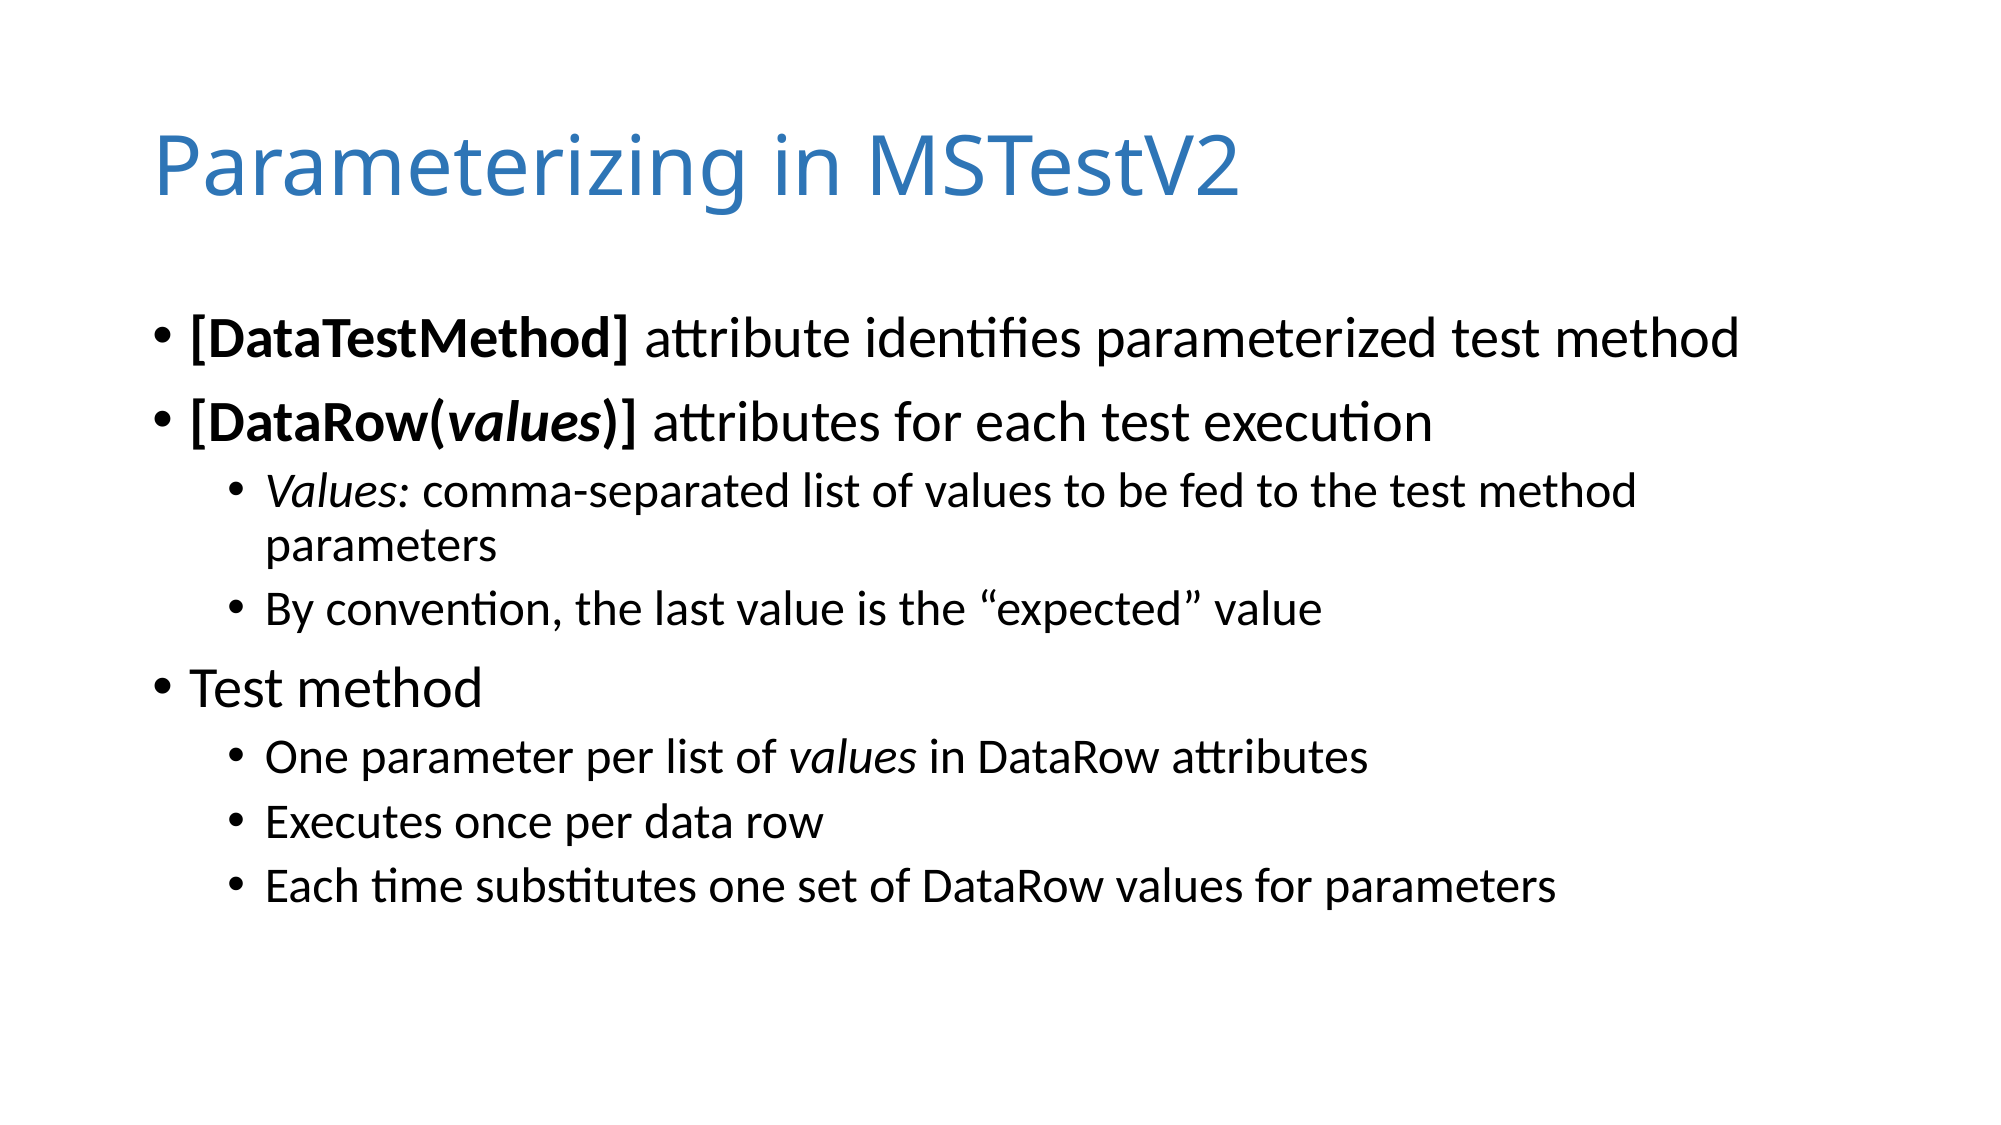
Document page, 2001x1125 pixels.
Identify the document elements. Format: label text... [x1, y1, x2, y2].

list [DataTestMethod] attribute identifies parameterized test method [DataRow(values)] attributes for each test execution Values: comma-separated list of values to be fed to the test method parameters By convention, the last value is the “expected” value Test method One parameter per list of values in DataRow attributes Executes once per data row Each time substitutes one set of DataRow values for parameters [137, 299, 1863, 1014]
title Parameterizing in MSTestV2 [137, 59, 1863, 278]
